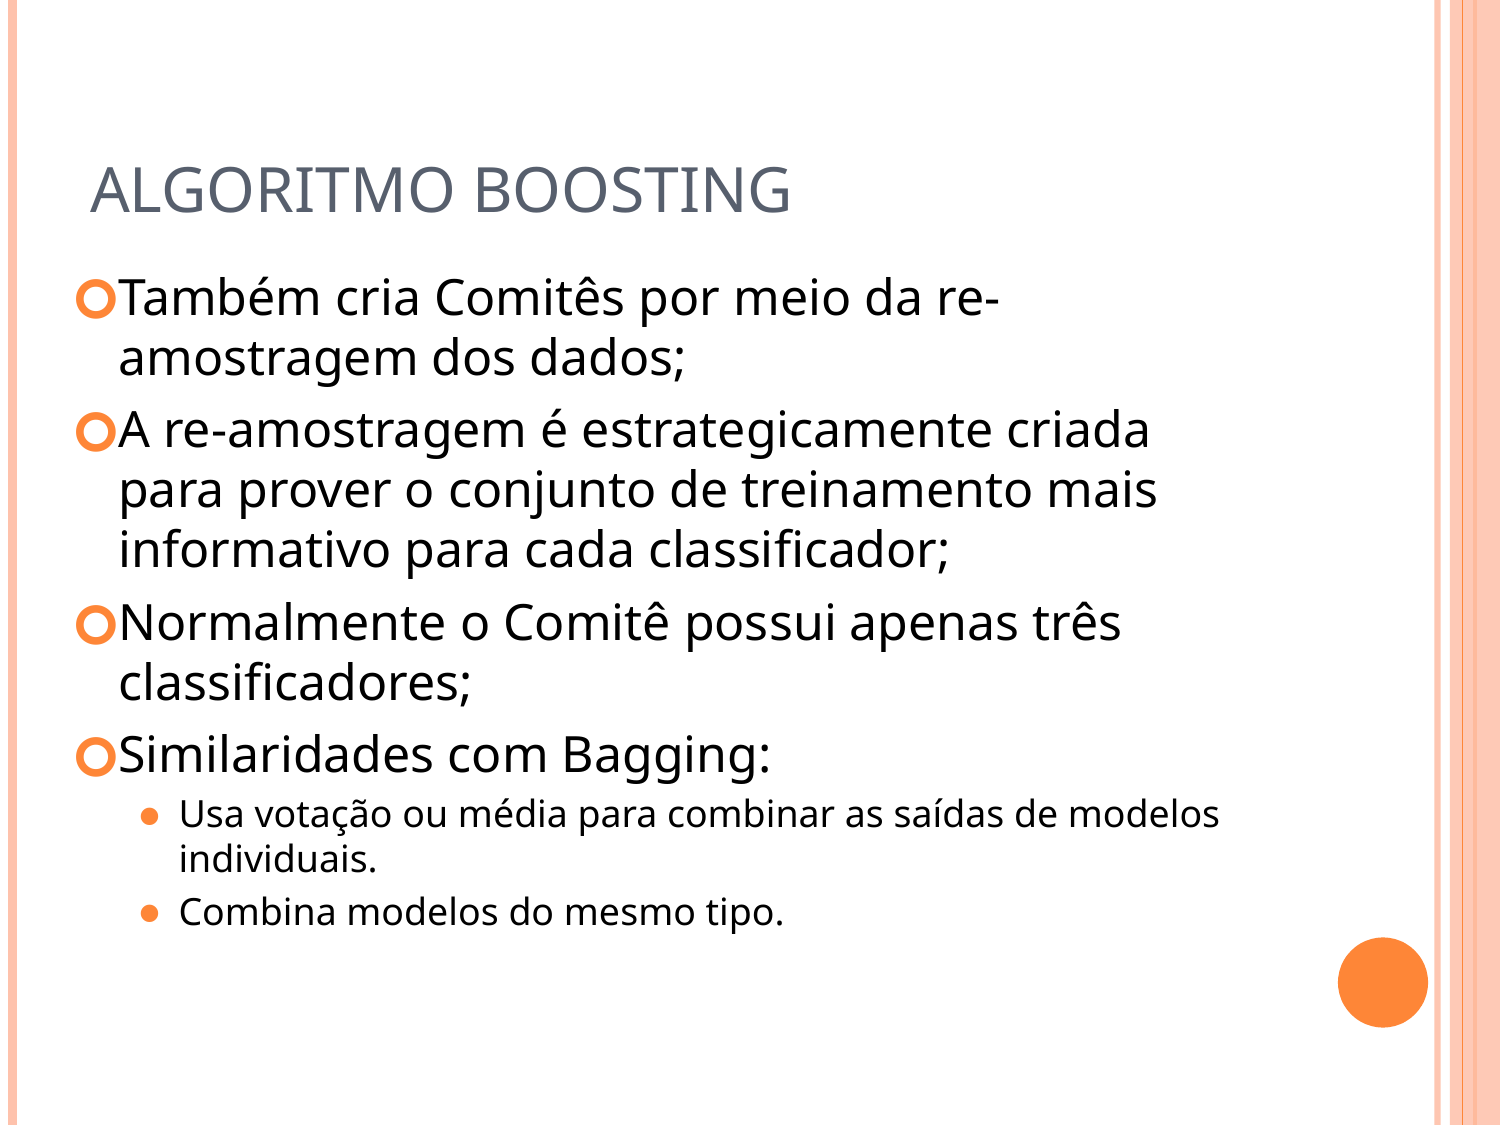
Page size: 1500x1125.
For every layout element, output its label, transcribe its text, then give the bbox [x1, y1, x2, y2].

list Também cria Comitês por meio da re-amostragem dos dados; A re-amostragem é estrategicamente criada para prover o conjunto de treinamento mais informativo para cada classificador; Normalmente o Comitê possui apenas três classificadores; Similaridades com Bagging: Usa votação ou média para combinar as saídas de modelos individuais. Combina modelos do mesmo tipo. [58, 257, 1284, 1058]
title Algoritmo Boosting [75, 45, 1300, 233]
